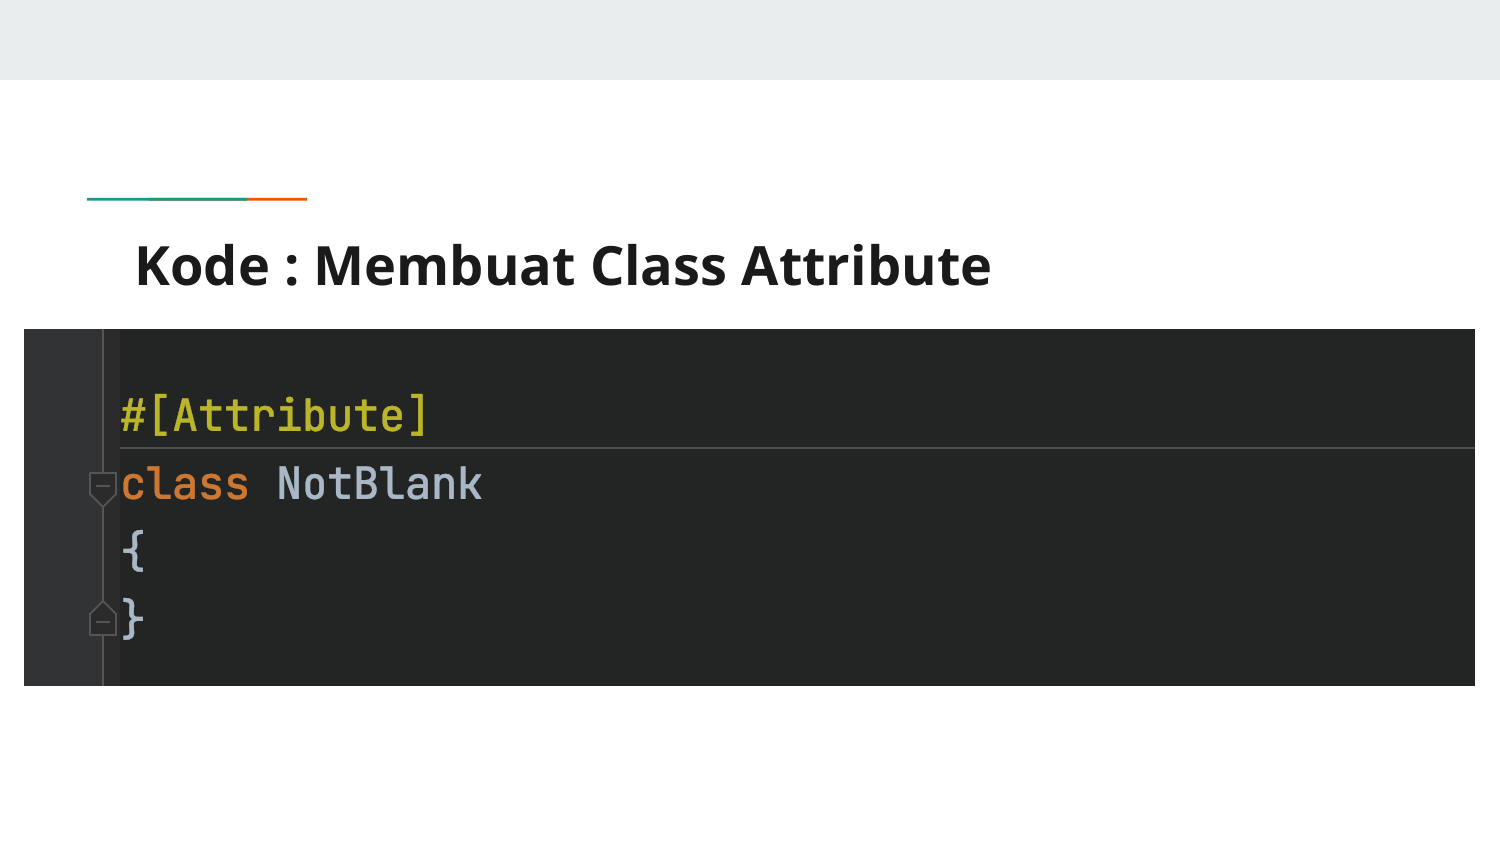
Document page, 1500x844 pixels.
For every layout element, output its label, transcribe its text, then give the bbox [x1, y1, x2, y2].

title Kode : Membuat Class Attribute [119, 216, 1381, 305]
picture [24, 328, 1476, 686]
